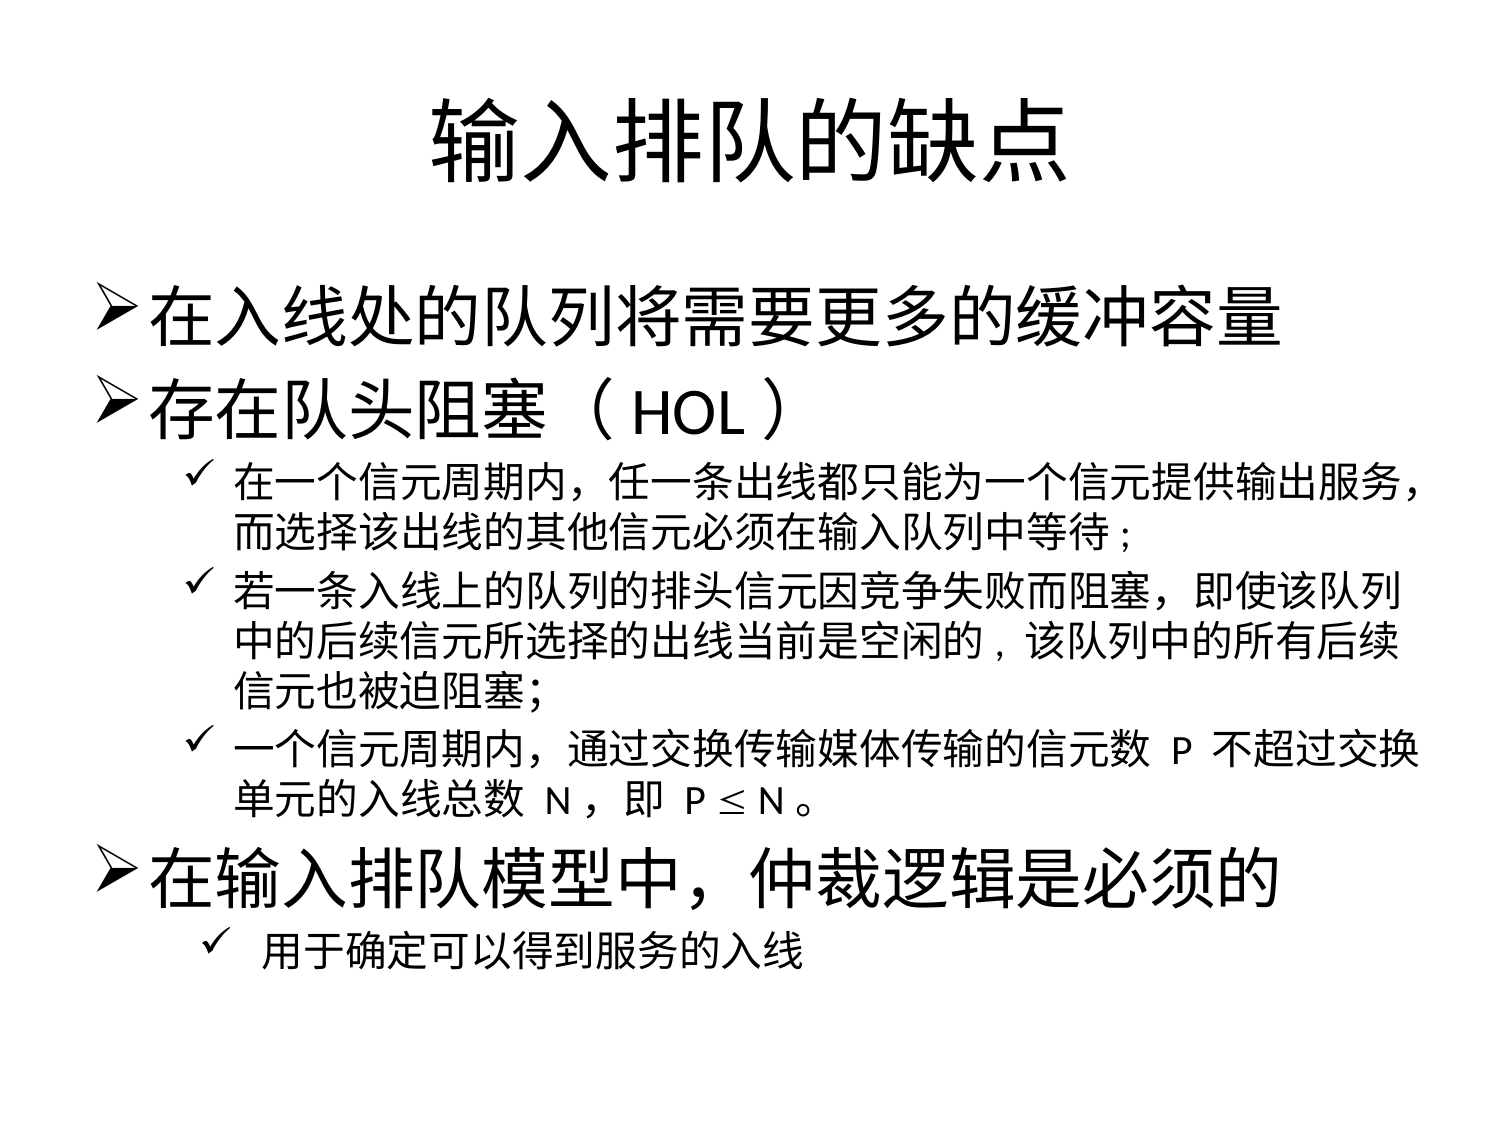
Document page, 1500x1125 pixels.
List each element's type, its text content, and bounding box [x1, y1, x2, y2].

list 在入线处的队列将需要更多的缓冲容量 存在队头阻塞（HOL） 在一个信元周期内，任一条出线都只能为一个信元提供输出服务，而选择该出线的其他信元必须在输入队列中等待; 若一条入线上的队列的排头信元因竞争失败而阻塞，即使该队列中的后续信元所选择的出线当前是空闲的, 该队列中的所有后续信元也被迫阻塞； 一个信元周期内，通过交换传输媒体传输的信元数 P 不超过交换单元的入线总数 N，即 P  N。 在输入排队模型中，仲裁逻辑是必须的 用于确定可以得到服务的入线 [76, 266, 1440, 1018]
title 输入排队的缺点 [74, 44, 1426, 233]
